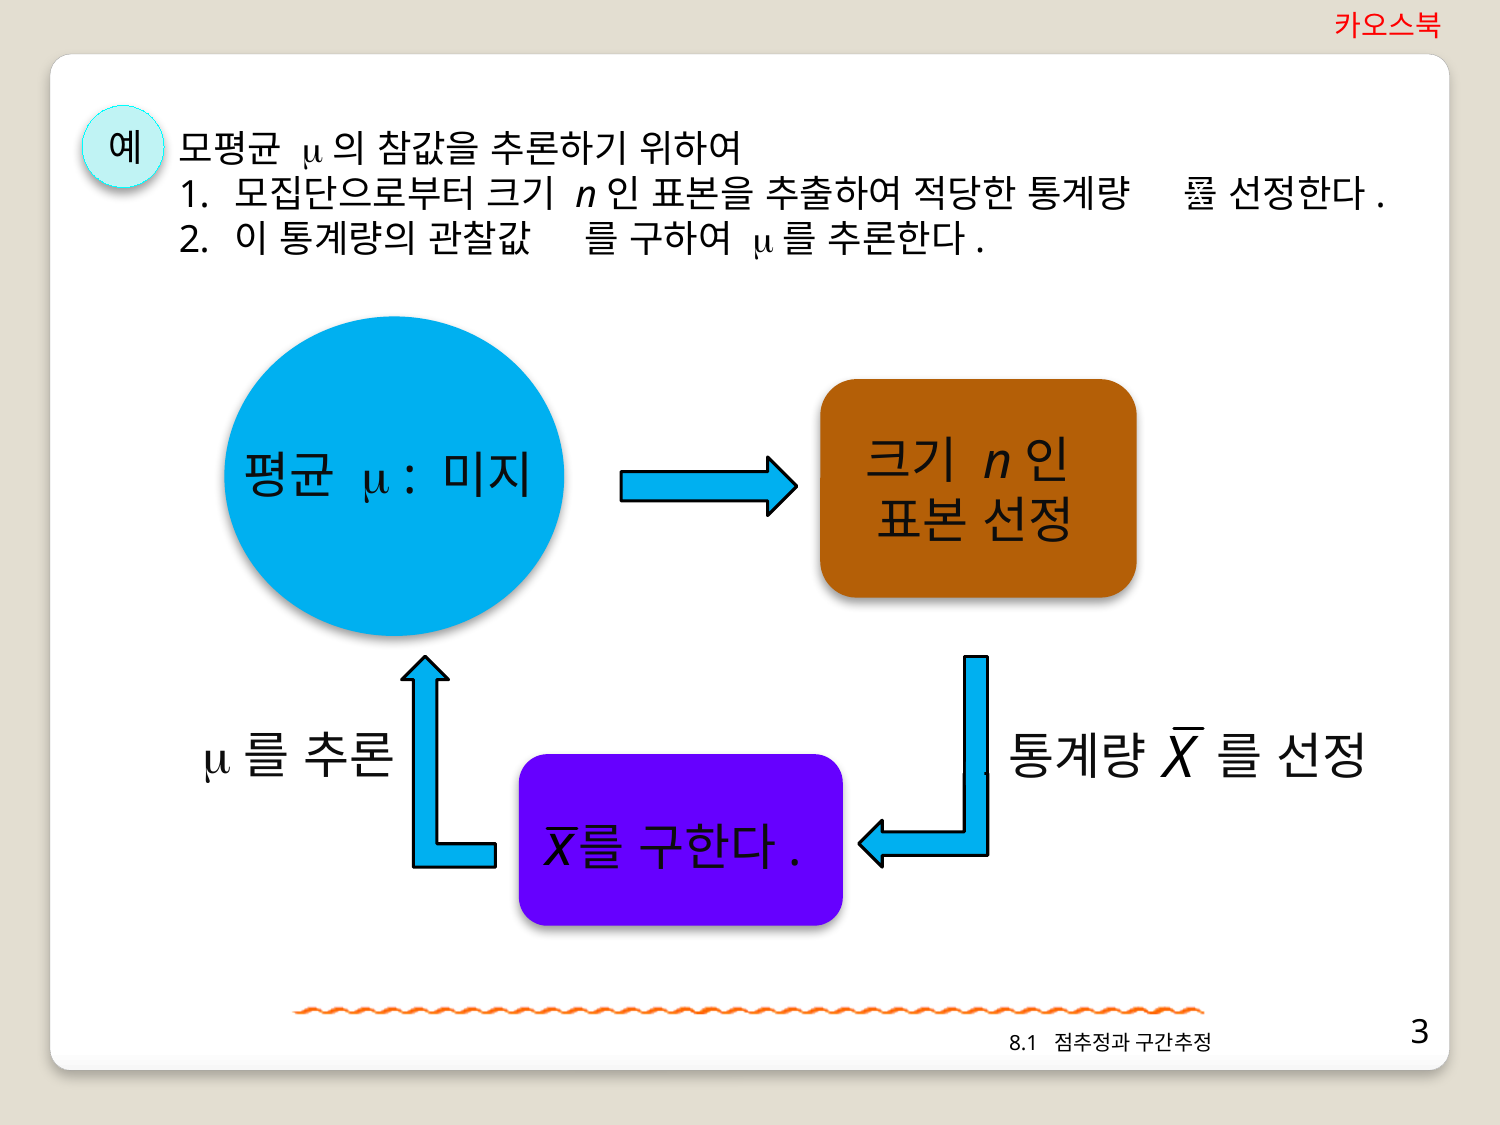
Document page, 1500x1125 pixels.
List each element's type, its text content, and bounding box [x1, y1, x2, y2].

picture [281, 1003, 1219, 1020]
text_box 예 [82, 105, 157, 188]
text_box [163, 116, 1454, 269]
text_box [187, 316, 1394, 927]
footer 8.1 점추정과 구간추정 [994, 1002, 1369, 1063]
text_box 카오스북 [1277, 0, 1500, 50]
slide_number 3 [1369, 1002, 1445, 1063]
